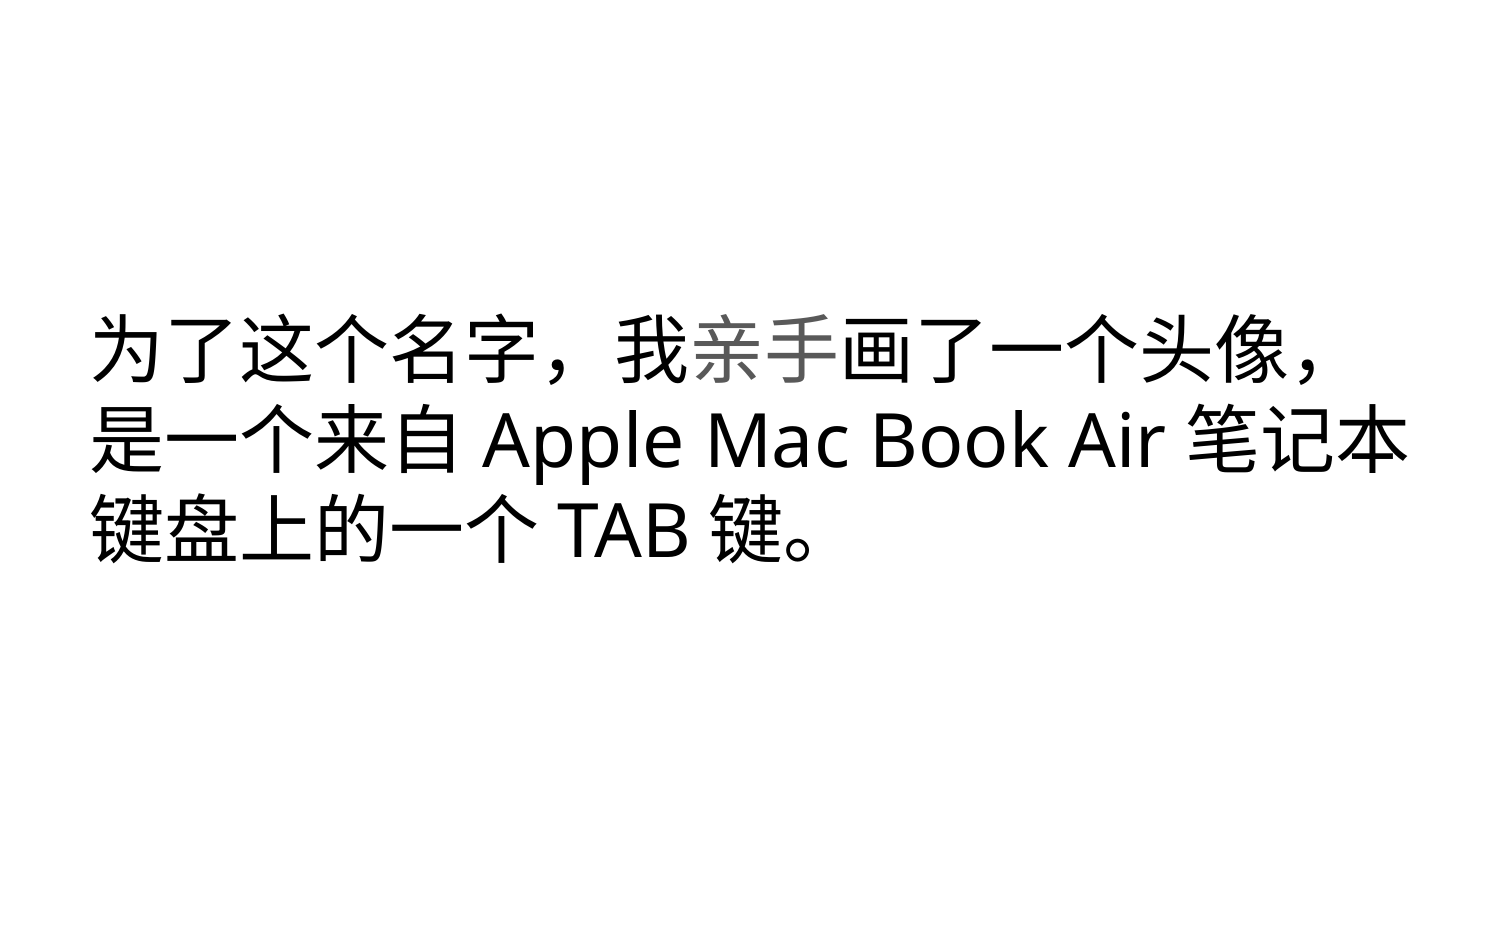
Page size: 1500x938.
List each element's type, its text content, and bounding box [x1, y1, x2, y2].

text_box 为了这个名字，我亲手画了一个头像， 是一个来自Apple Mac Book Air笔记本 键盘上的一个TAB键。 [74, 295, 1426, 580]
